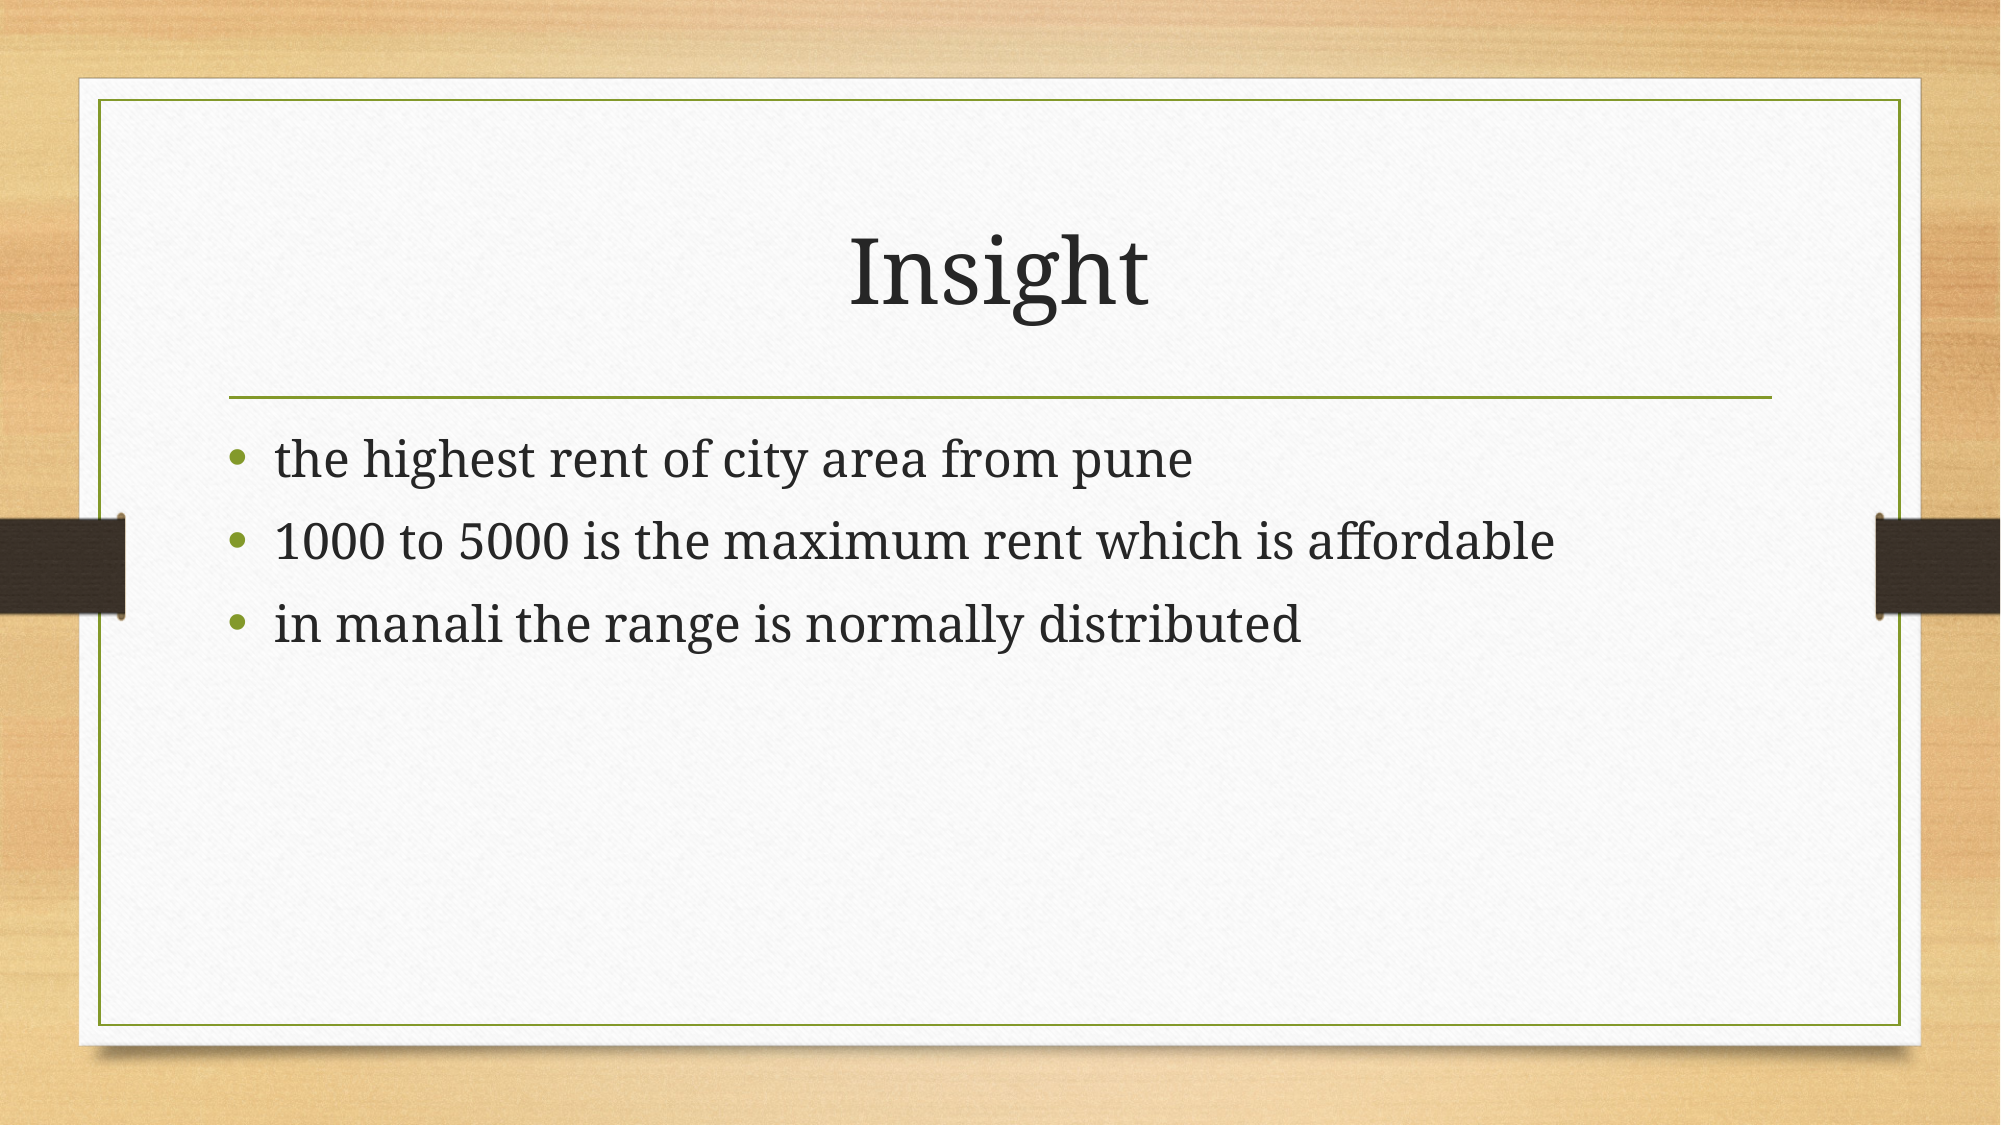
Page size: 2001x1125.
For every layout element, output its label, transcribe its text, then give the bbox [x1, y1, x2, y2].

picture [0, 0, 2001, 1125]
title Insight [212, 161, 1788, 375]
list the highest rent of city area from pune 1000 to 5000 is the maximum rent which is affordable in manali the range is normally distributed [212, 419, 1788, 964]
